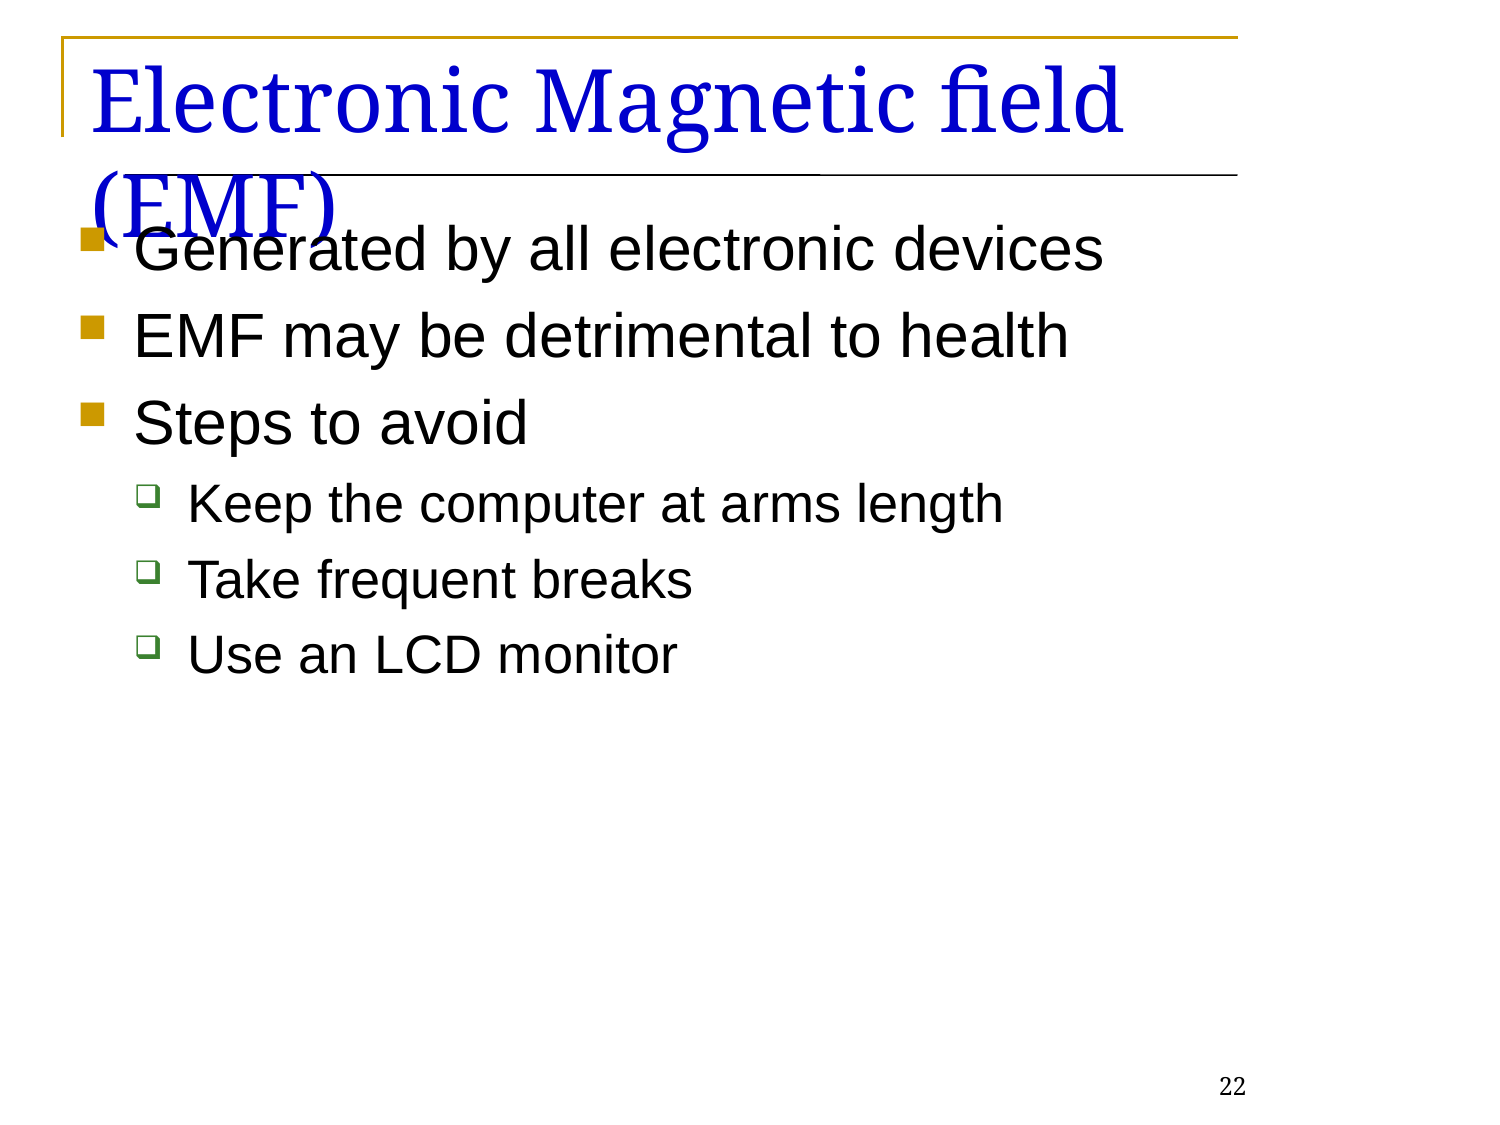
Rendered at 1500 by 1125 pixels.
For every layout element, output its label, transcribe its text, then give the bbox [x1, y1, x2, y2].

title Electronic Magnetic field (EMF) [74, 37, 1251, 188]
list Generated by all electronic devices EMF may be detrimental to health Steps to avoid Keep the computer at arms length Take frequent breaks Use an LCD monitor [62, 199, 1238, 994]
slide_number 22 [912, 1050, 1262, 1113]
